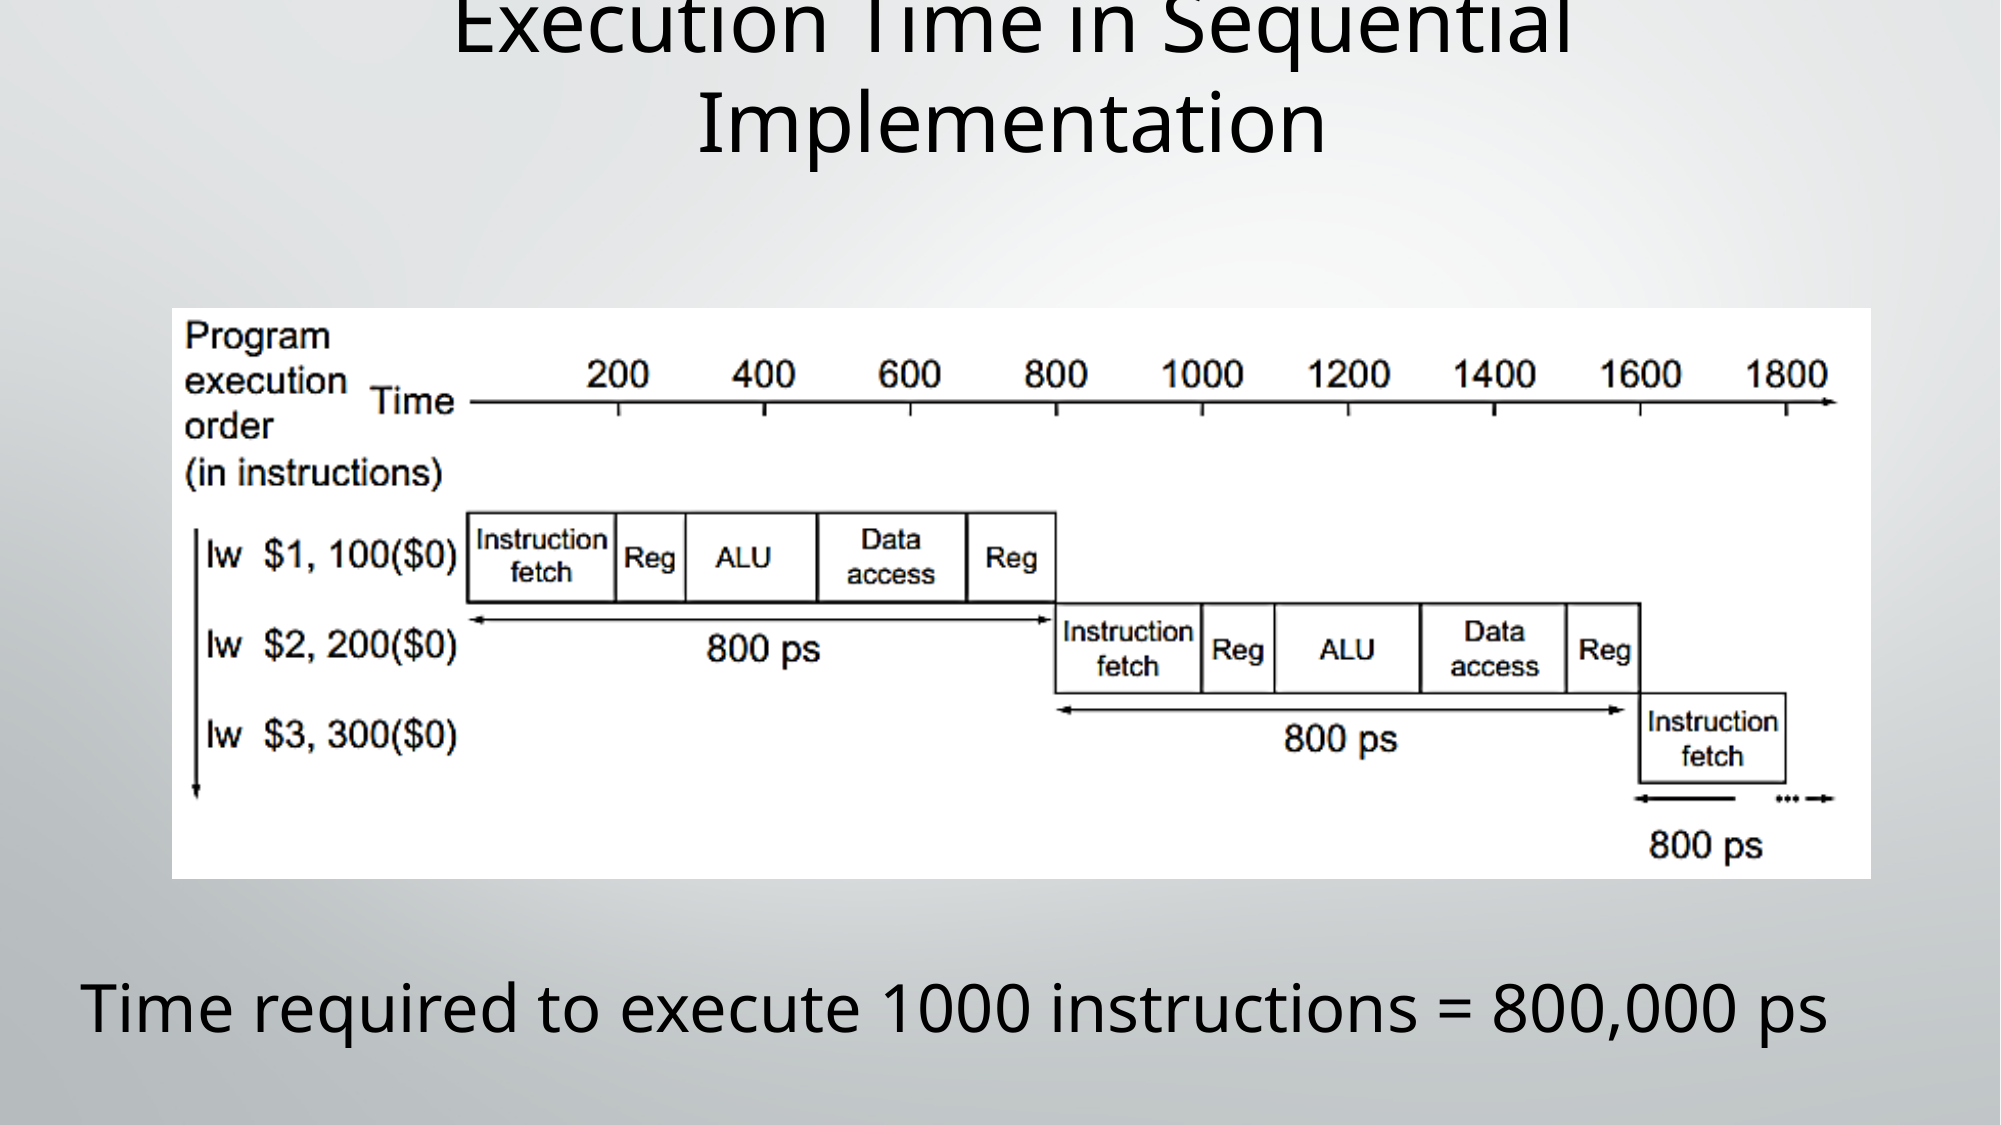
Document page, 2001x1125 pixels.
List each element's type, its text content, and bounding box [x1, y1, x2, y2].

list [172, 308, 1871, 879]
title Execution Time in Sequential Implementation [191, 0, 1836, 139]
text_box Time required to execute 1000 instructions = 800,000 ps [66, 958, 1847, 1053]
